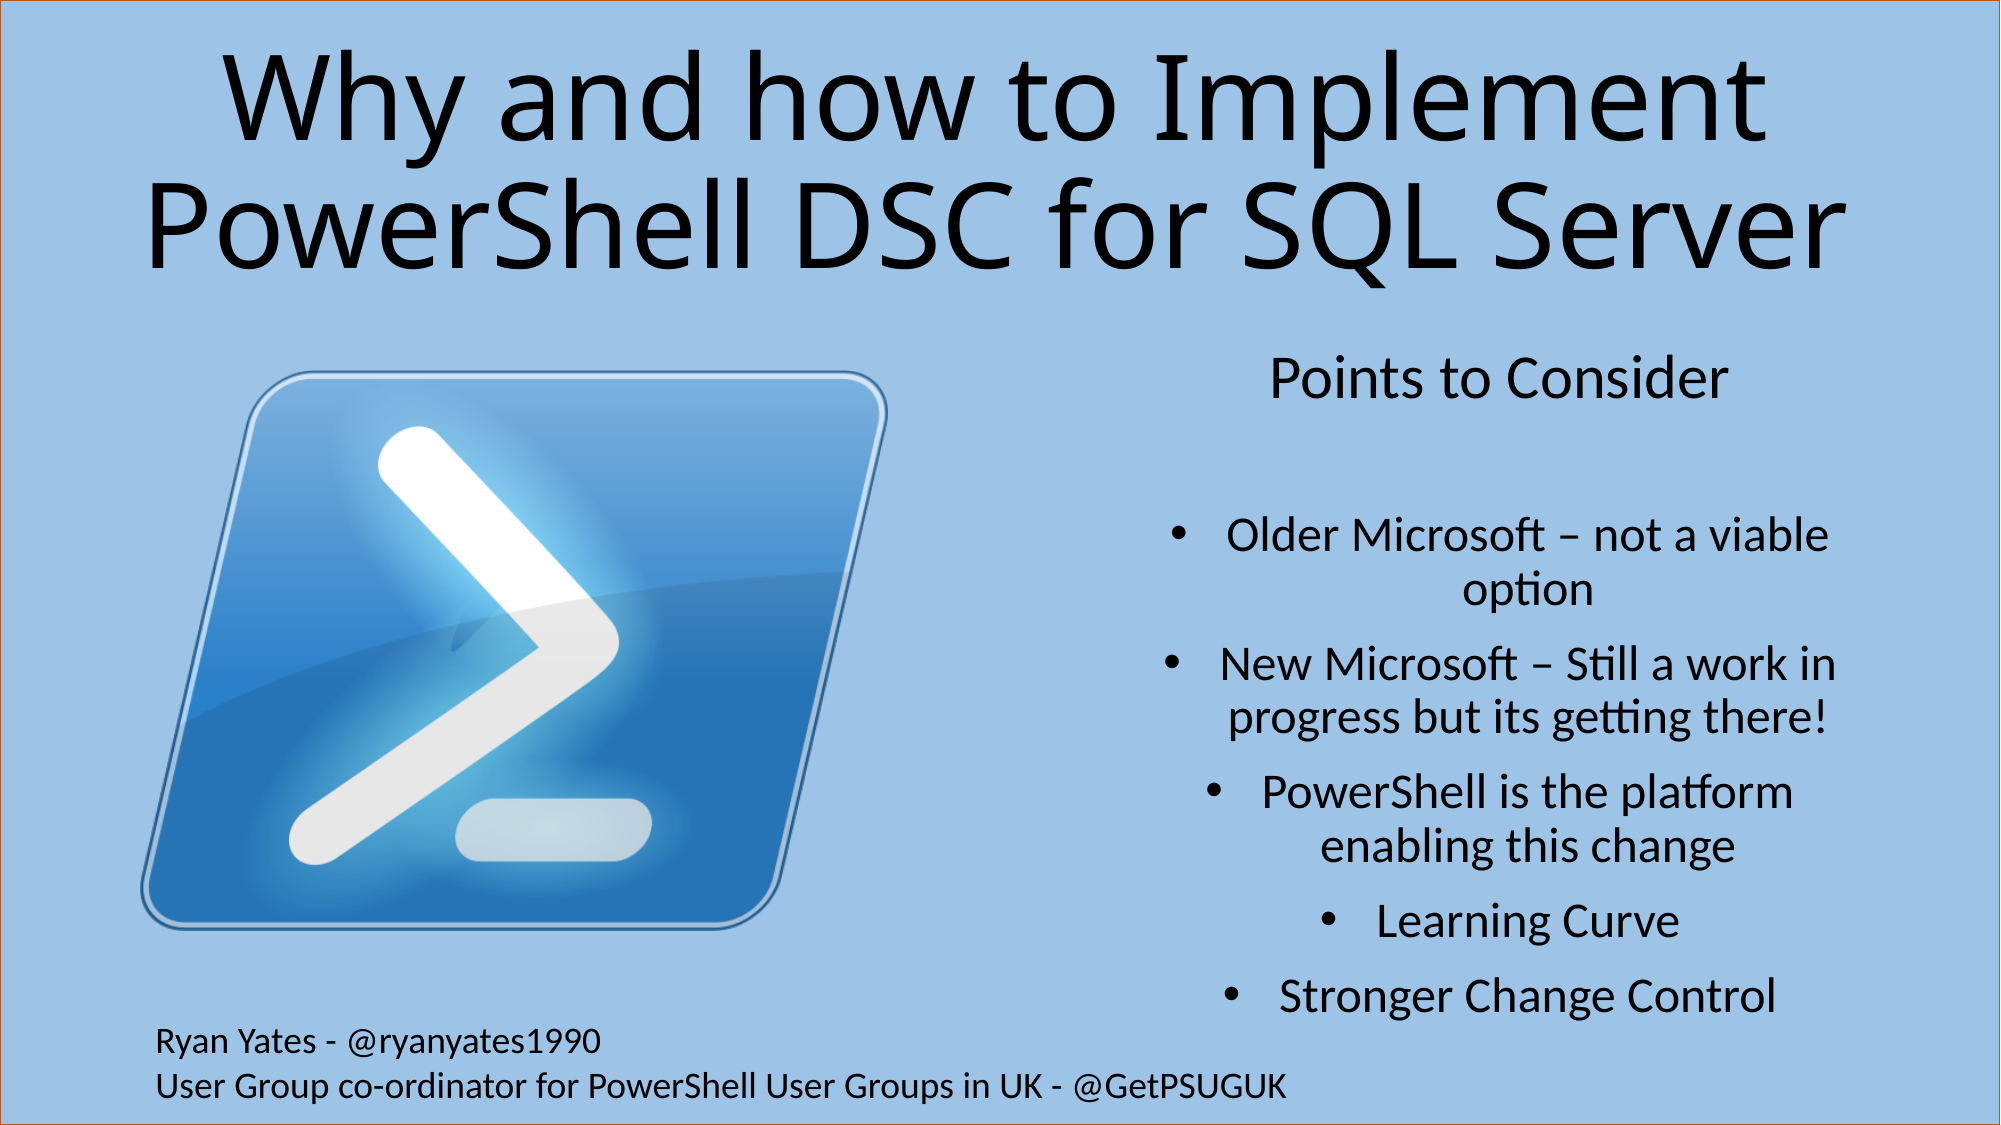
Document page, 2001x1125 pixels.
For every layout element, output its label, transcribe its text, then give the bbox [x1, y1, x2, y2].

title Why and how to Implement PowerShell DSC for SQL Server [17, 29, 1975, 302]
text_box [0, 0, 2000, 1125]
subtitle Points to Consider Older Microsoft – not a viable option New Microsoft – Still a work in progress but its getting there! PowerShell is the platform enabling this change Learning Curve Stronger Change Control [1109, 337, 1891, 1040]
text_box Ryan Yates - @ryanyates1990 User Group co-ordinator for PowerShell User Groups in UK - @GetPSUGUK [140, 1008, 1361, 1114]
picture [140, 370, 889, 931]
